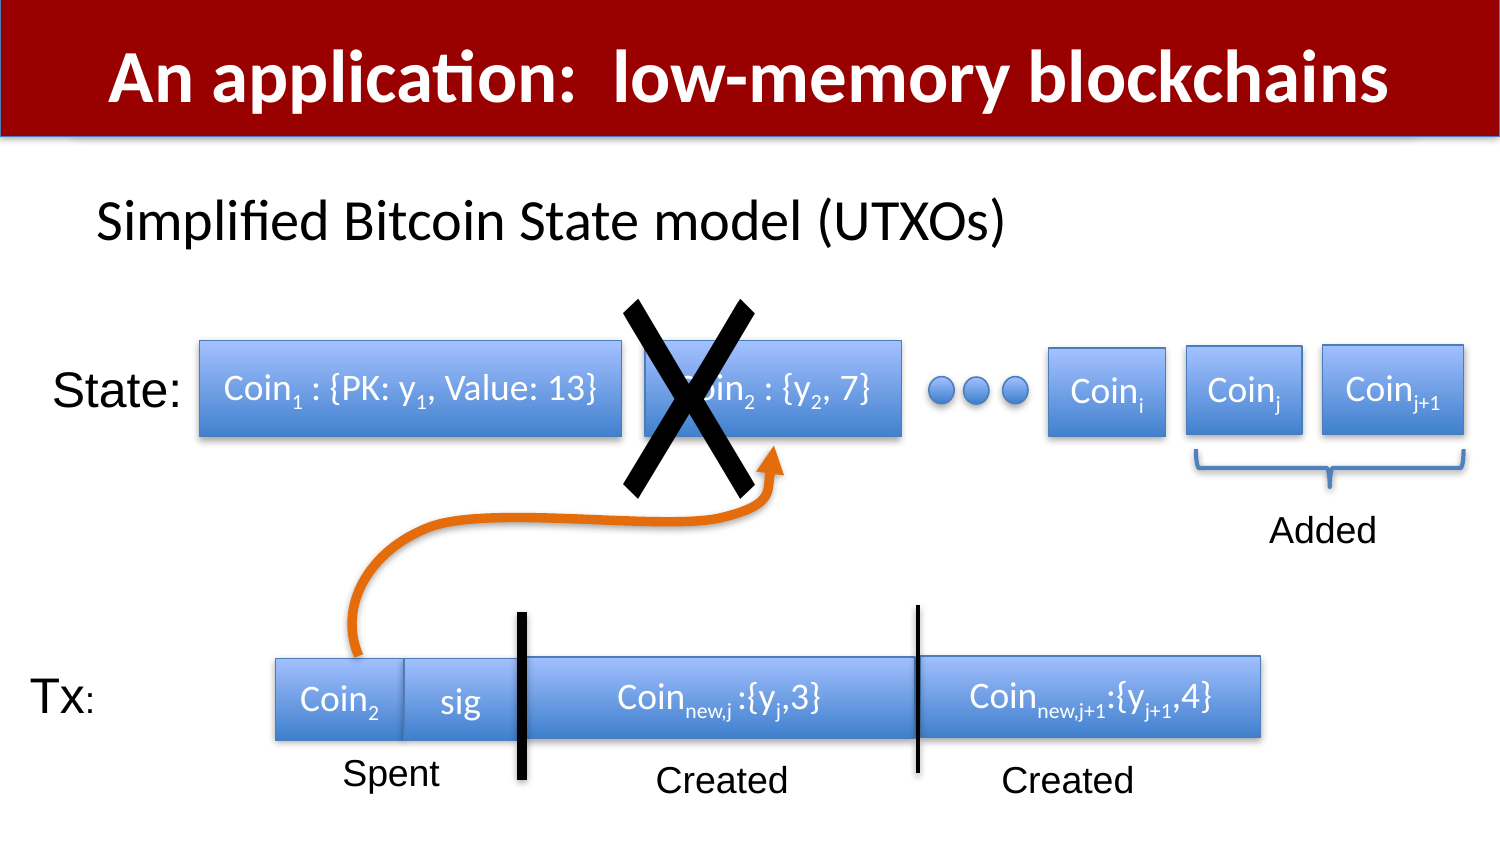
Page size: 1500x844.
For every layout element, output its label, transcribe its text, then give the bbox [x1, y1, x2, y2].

text_box [1193, 449, 1466, 490]
text_box State: [37, 350, 198, 426]
list Simplified Bitcoin State model (UTXOs) [905, 173, 1432, 271]
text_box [14, 604, 1261, 803]
title An application: low-memory blockchains [75, 20, 1425, 123]
text_box Coinj+1 [1322, 344, 1464, 435]
text_box [928, 375, 955, 405]
list Simplified Bitcoin State model (UTXOs) [81, 173, 582, 271]
text_box [1001, 375, 1029, 405]
text_box ☓ [582, 173, 905, 603]
text_box Coini [1048, 347, 1166, 437]
text_box [353, 445, 780, 603]
text_box Coinj [1186, 345, 1303, 435]
text_box Added [1254, 498, 1393, 559]
text_box Coin1 : {PK: y1, Value: 13} [199, 340, 582, 437]
text_box [962, 376, 990, 405]
